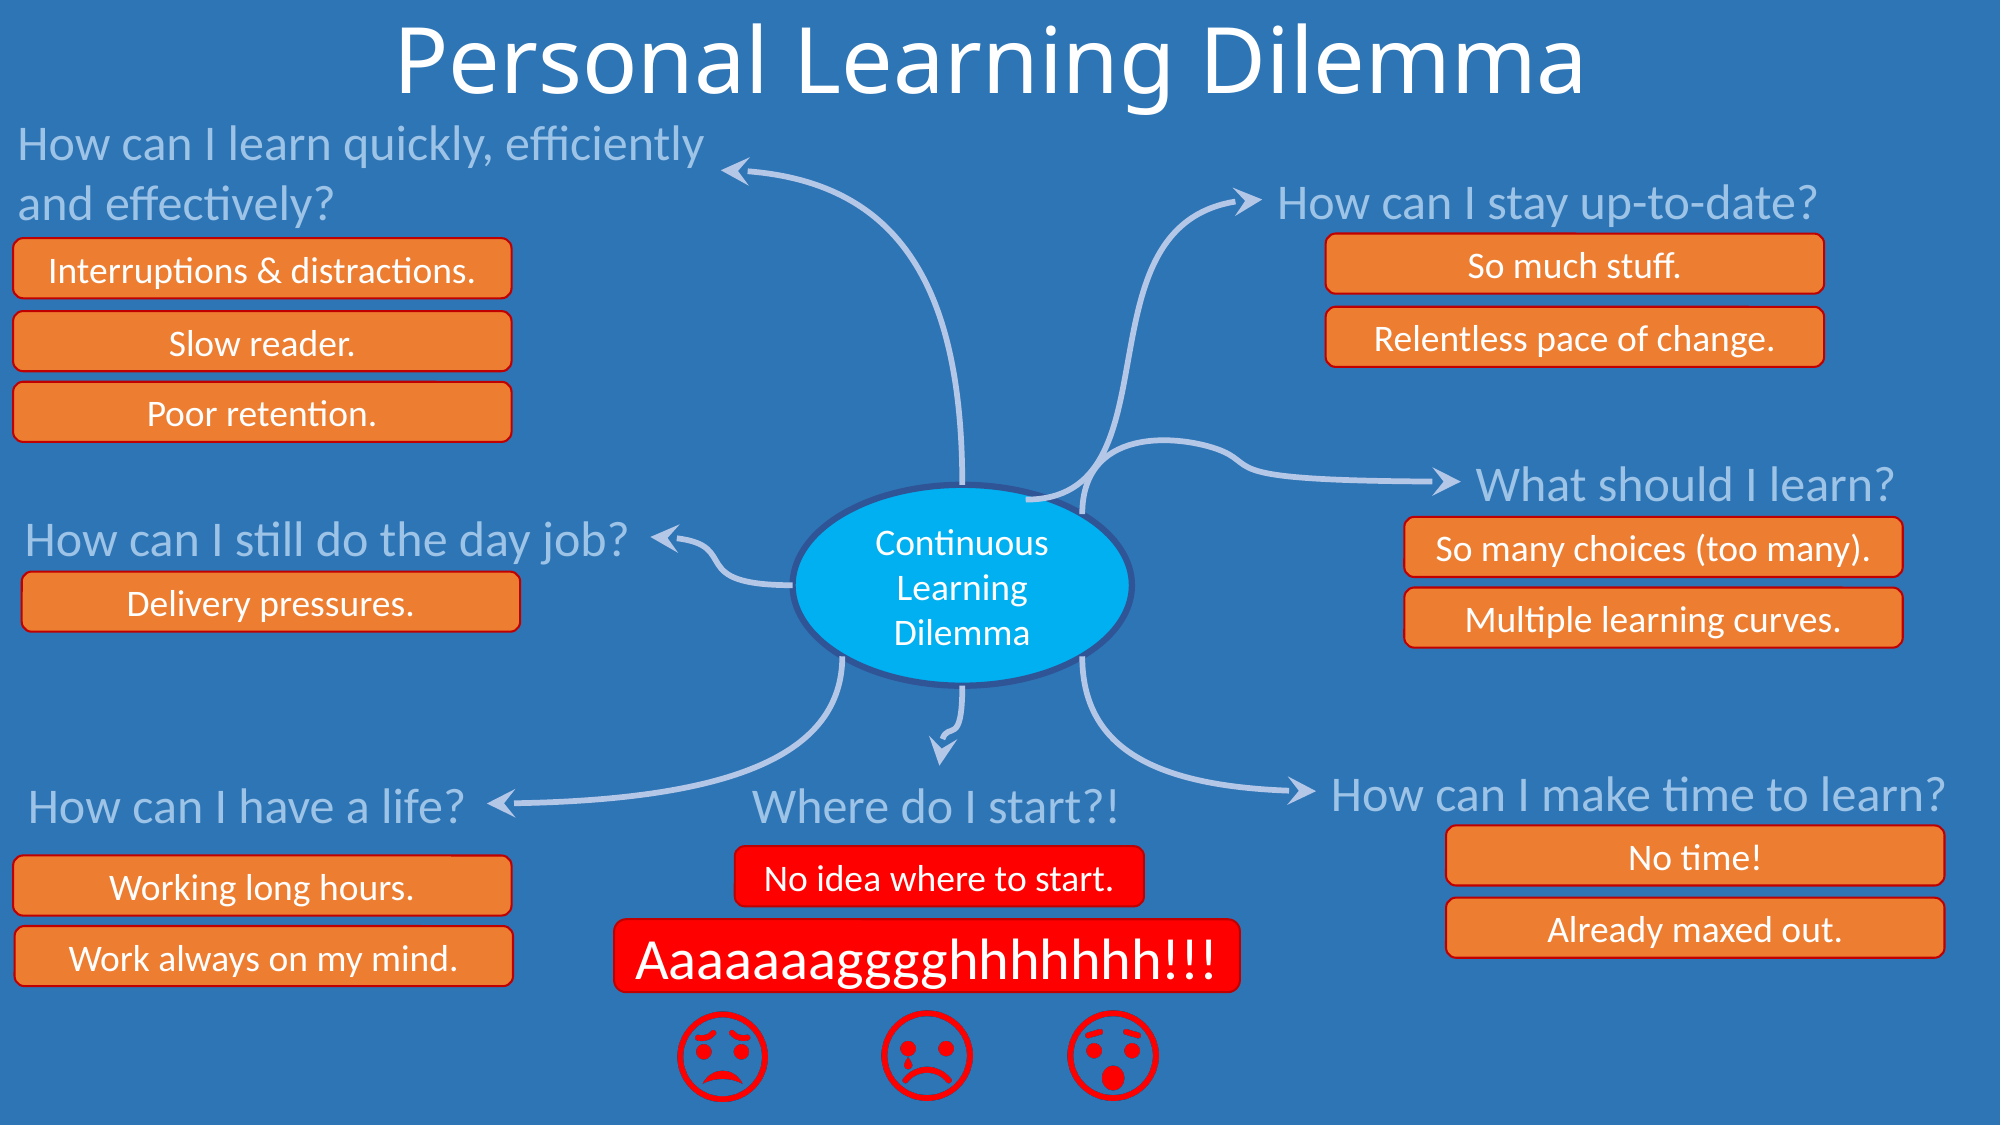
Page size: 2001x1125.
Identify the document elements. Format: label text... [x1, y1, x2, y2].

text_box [650, 537, 793, 586]
text_box Delivery pressures. [20, 570, 522, 633]
text_box How can I have a life? [13, 766, 487, 841]
text_box Work always on my mind. [13, 924, 515, 988]
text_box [910, 714, 991, 738]
text_box Already maxed out. [1444, 896, 1946, 959]
text_box Where do I start?! [739, 765, 1131, 841]
text_box How can I learn quickly, efficiently and effectively? [2, 102, 721, 238]
text_box What should I learn? [1460, 444, 1992, 519]
picture [1056, 999, 1170, 1112]
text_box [1131, 607, 1267, 841]
text_box So much stuff. [1324, 232, 1826, 295]
title Personal Learning Dilemma [129, 6, 1854, 122]
text_box How can I still do the day job? [9, 499, 651, 575]
text_box How can I make time to learn? [1315, 753, 1982, 829]
picture [666, 999, 779, 1112]
text_box So many choices (too many). [1403, 515, 1904, 579]
text_box Slow reader. [12, 310, 513, 373]
text_box Continuous Learning Dilemma [791, 483, 1133, 687]
text_box No idea where to start. [739, 845, 1145, 908]
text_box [1255, 308, 1288, 688]
text_box No time! [1444, 824, 1946, 887]
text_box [994, 231, 1294, 468]
text_box How can I stay up-to-date? [1262, 162, 1843, 237]
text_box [590, 552, 739, 908]
picture [870, 999, 984, 1112]
text_box Aaaaaaagggghhhhhhh!!! [613, 918, 1241, 994]
text_box Multiple learning curves. [1403, 586, 1904, 649]
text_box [684, 207, 999, 449]
text_box Interruptions & distractions. [12, 237, 513, 300]
text_box Working long hours. [12, 854, 513, 917]
text_box Poor retention. [12, 380, 513, 443]
text_box Relentless pace of change. [1324, 305, 1826, 368]
